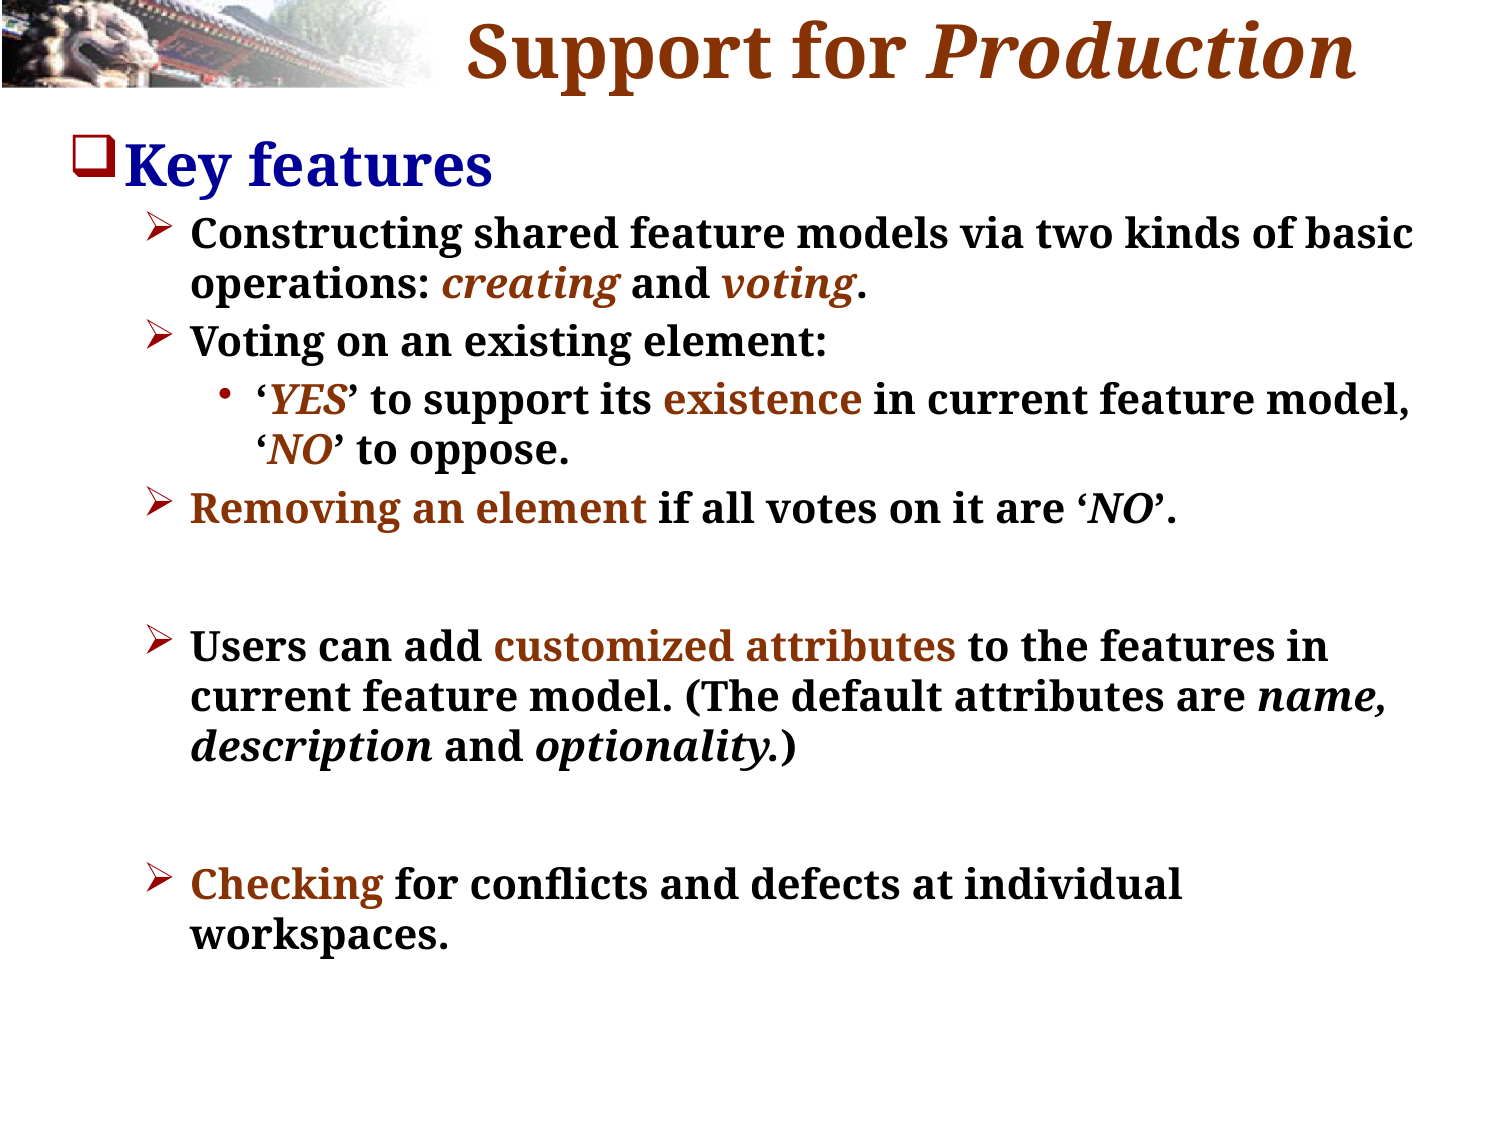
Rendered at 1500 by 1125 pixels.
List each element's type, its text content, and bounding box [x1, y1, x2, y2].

picture [0, 0, 450, 88]
list Key features Constructing shared feature models via two kinds of basic operations: creating and voting. Voting on an existing element: ‘YES’ to support its existence in current feature model, ‘NO’ to oppose. Removing an element if all votes on it are ‘NO’. Users can add customized attributes to the features in current feature model. (The default attributes are name, description and optionality.) Checking for conflicts and defects at individual workspaces. [52, 120, 1438, 976]
title Support for Production [450, 0, 1478, 102]
